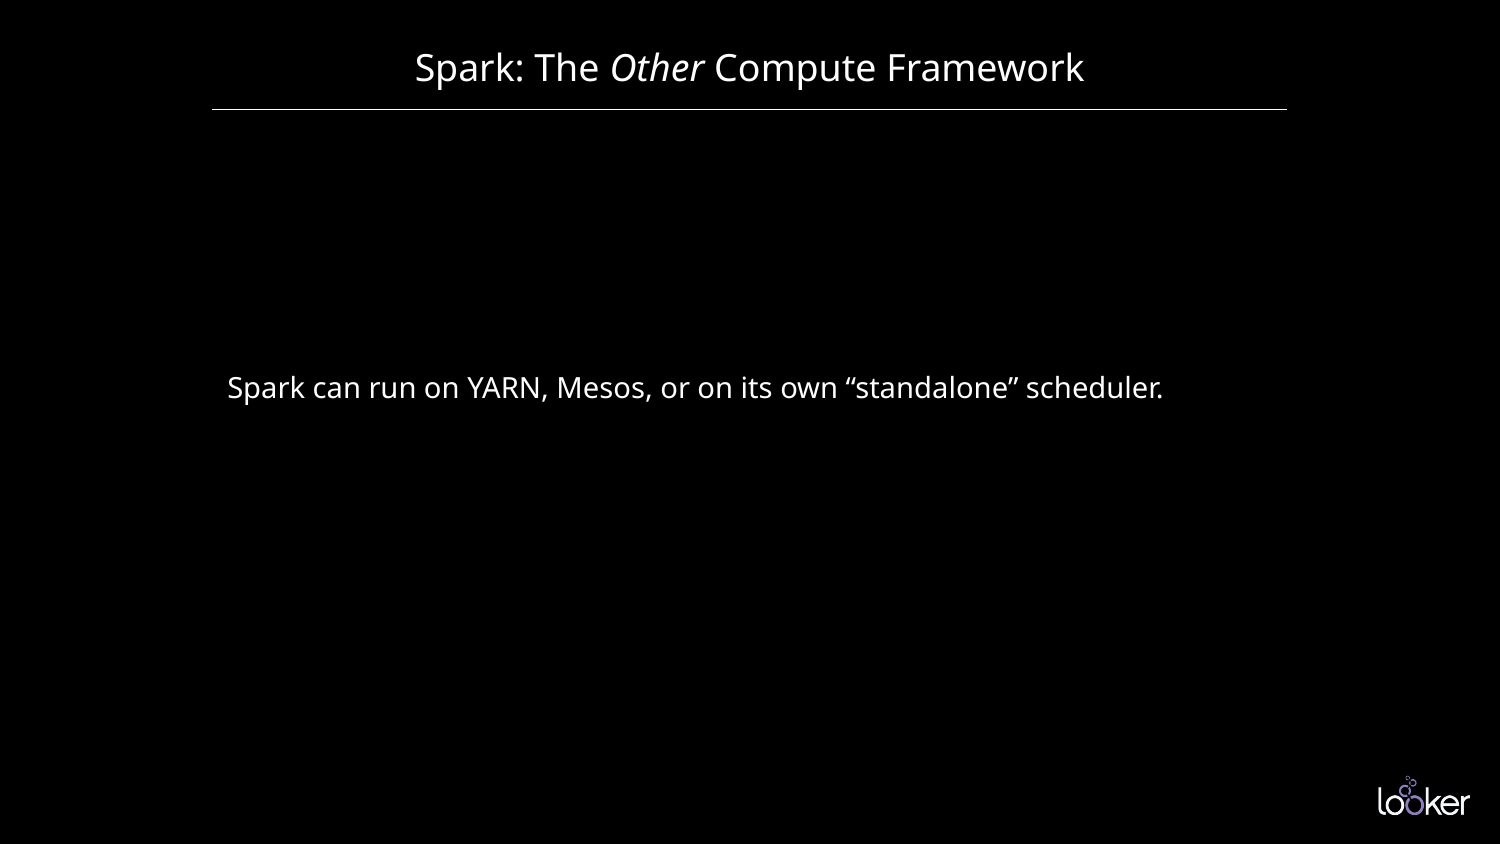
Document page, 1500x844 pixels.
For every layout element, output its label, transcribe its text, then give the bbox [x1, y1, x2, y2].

text_box Spark: The Other Compute Framework [212, 35, 1288, 97]
picture [1374, 771, 1474, 819]
text_box Spark can run on YARN, Mesos, or on its own “standalone” scheduler. [212, 354, 1288, 490]
